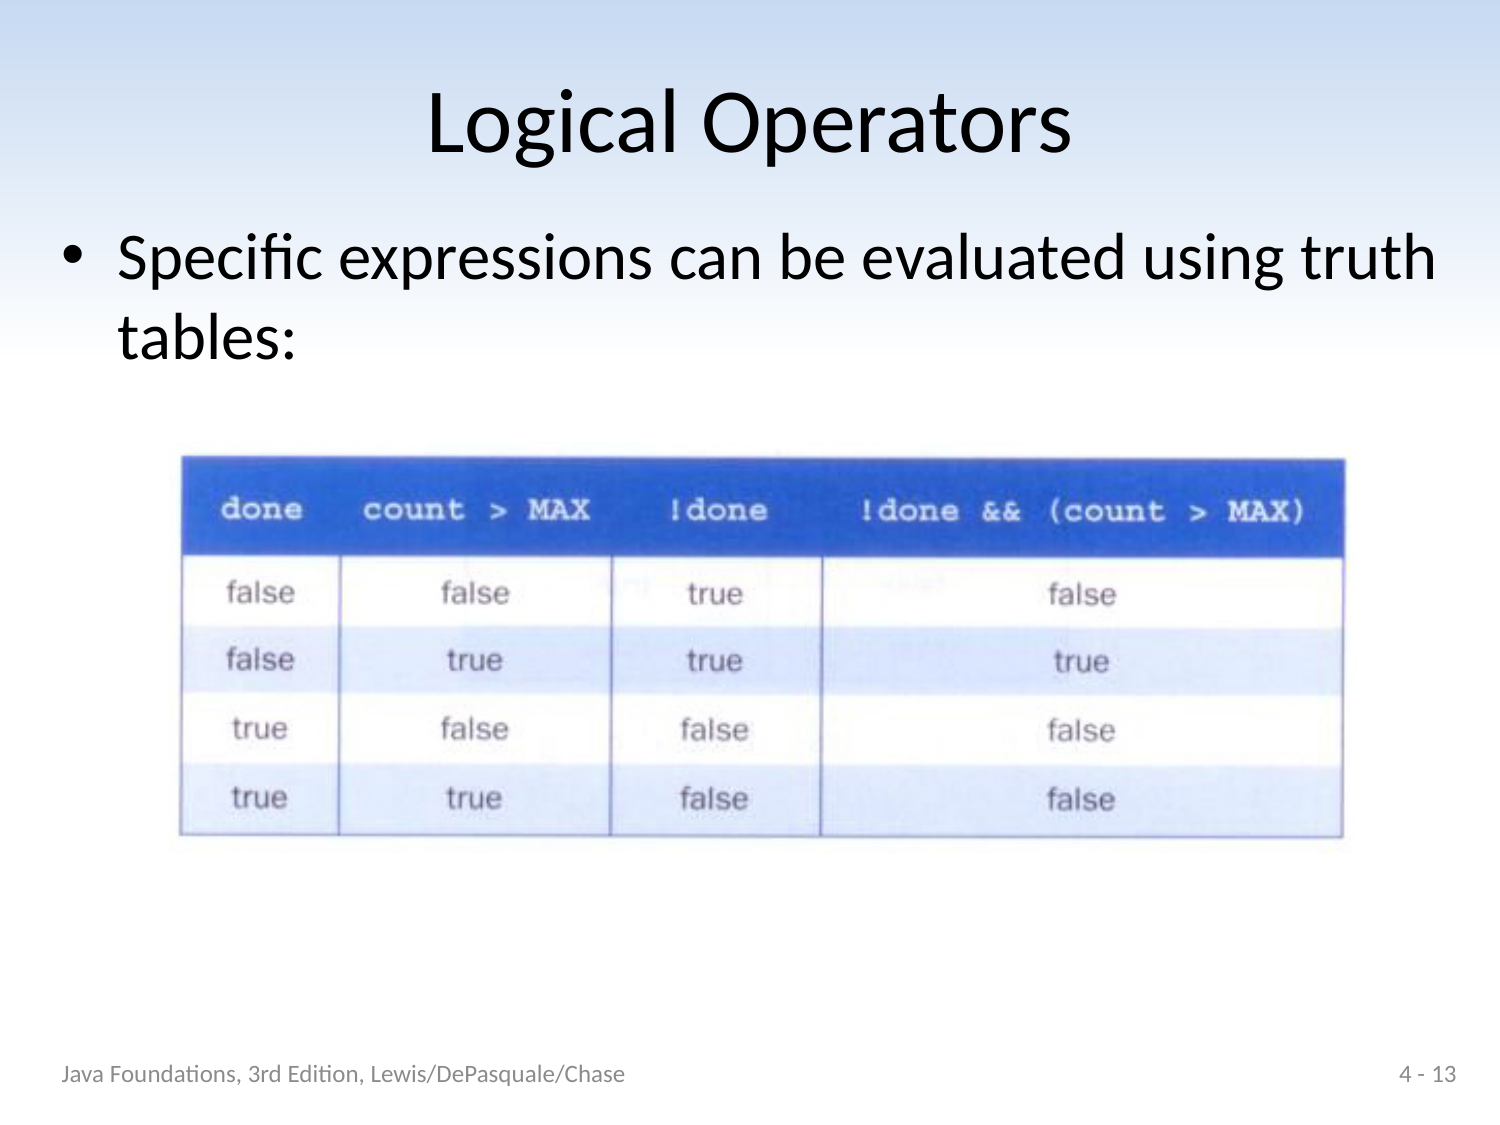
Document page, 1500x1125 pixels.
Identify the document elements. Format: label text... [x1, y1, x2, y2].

footer Java Foundations, 3rd Edition, Lewis/DePasquale/Chase [46, 1042, 1121, 1103]
title Logical Operators [28, 45, 1473, 186]
picture [169, 441, 1357, 853]
slide_number 4 - 13 [1121, 1042, 1472, 1103]
list Specific expressions can be evaluated using truth tables: [46, 205, 1473, 1043]
